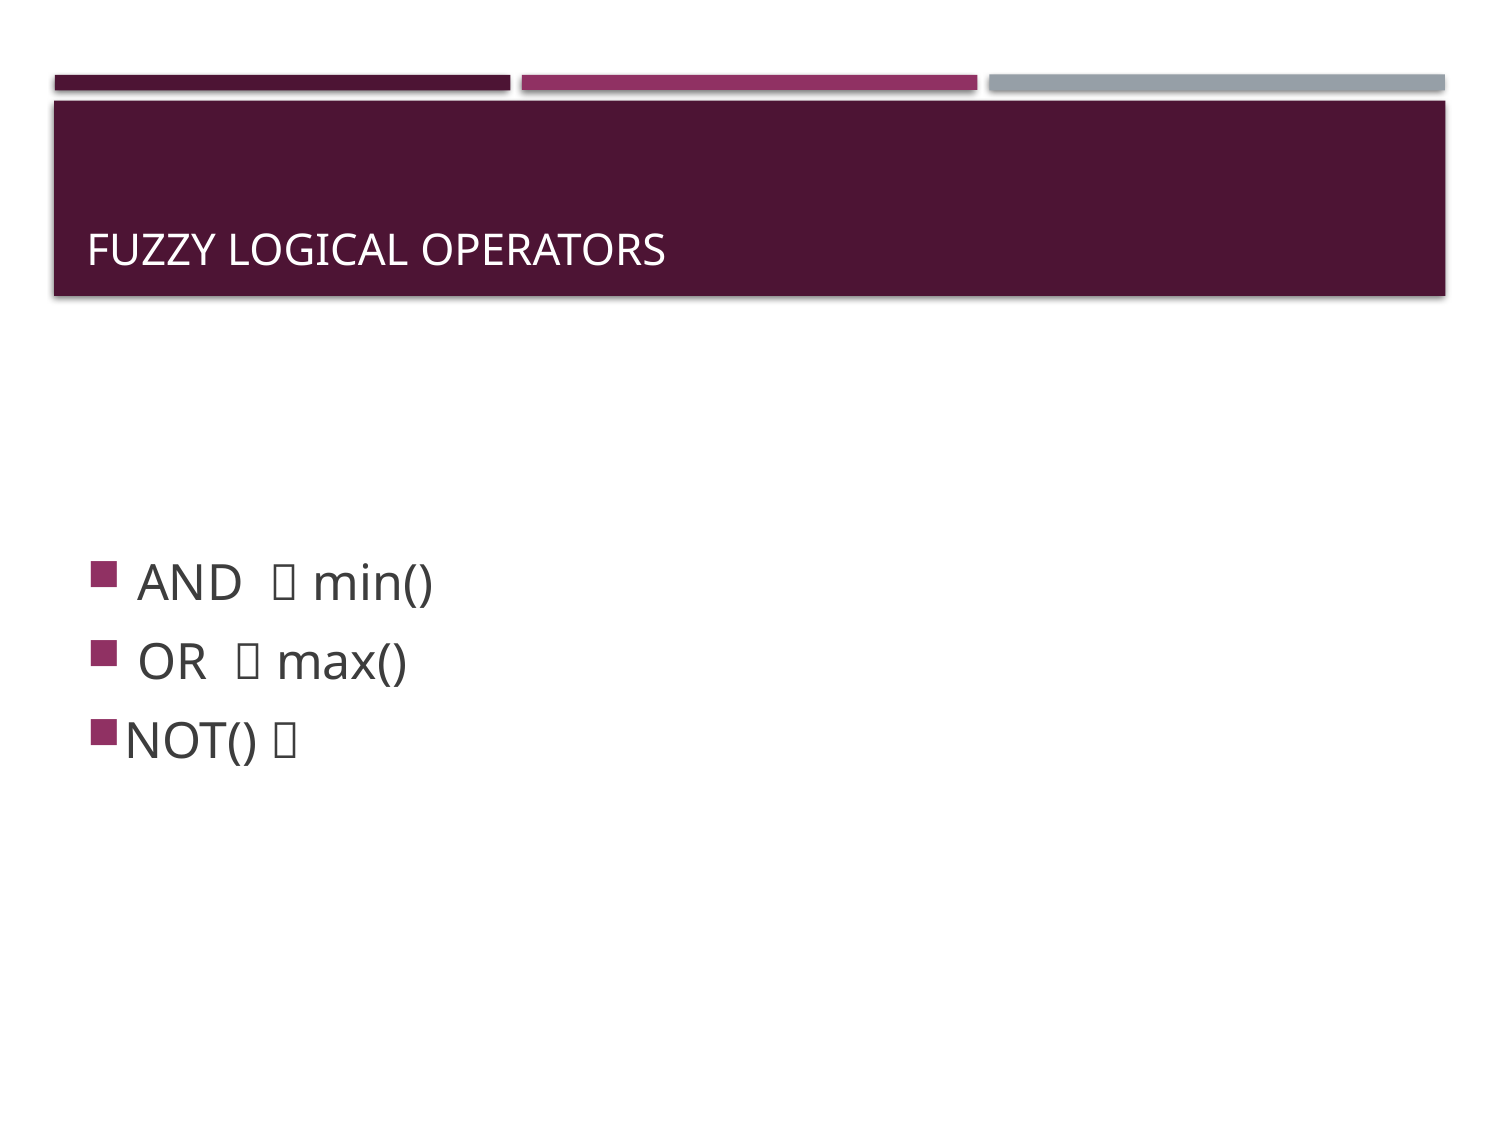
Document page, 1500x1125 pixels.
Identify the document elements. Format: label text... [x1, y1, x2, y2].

title Fuzzy Logical operators [71, 115, 1429, 282]
